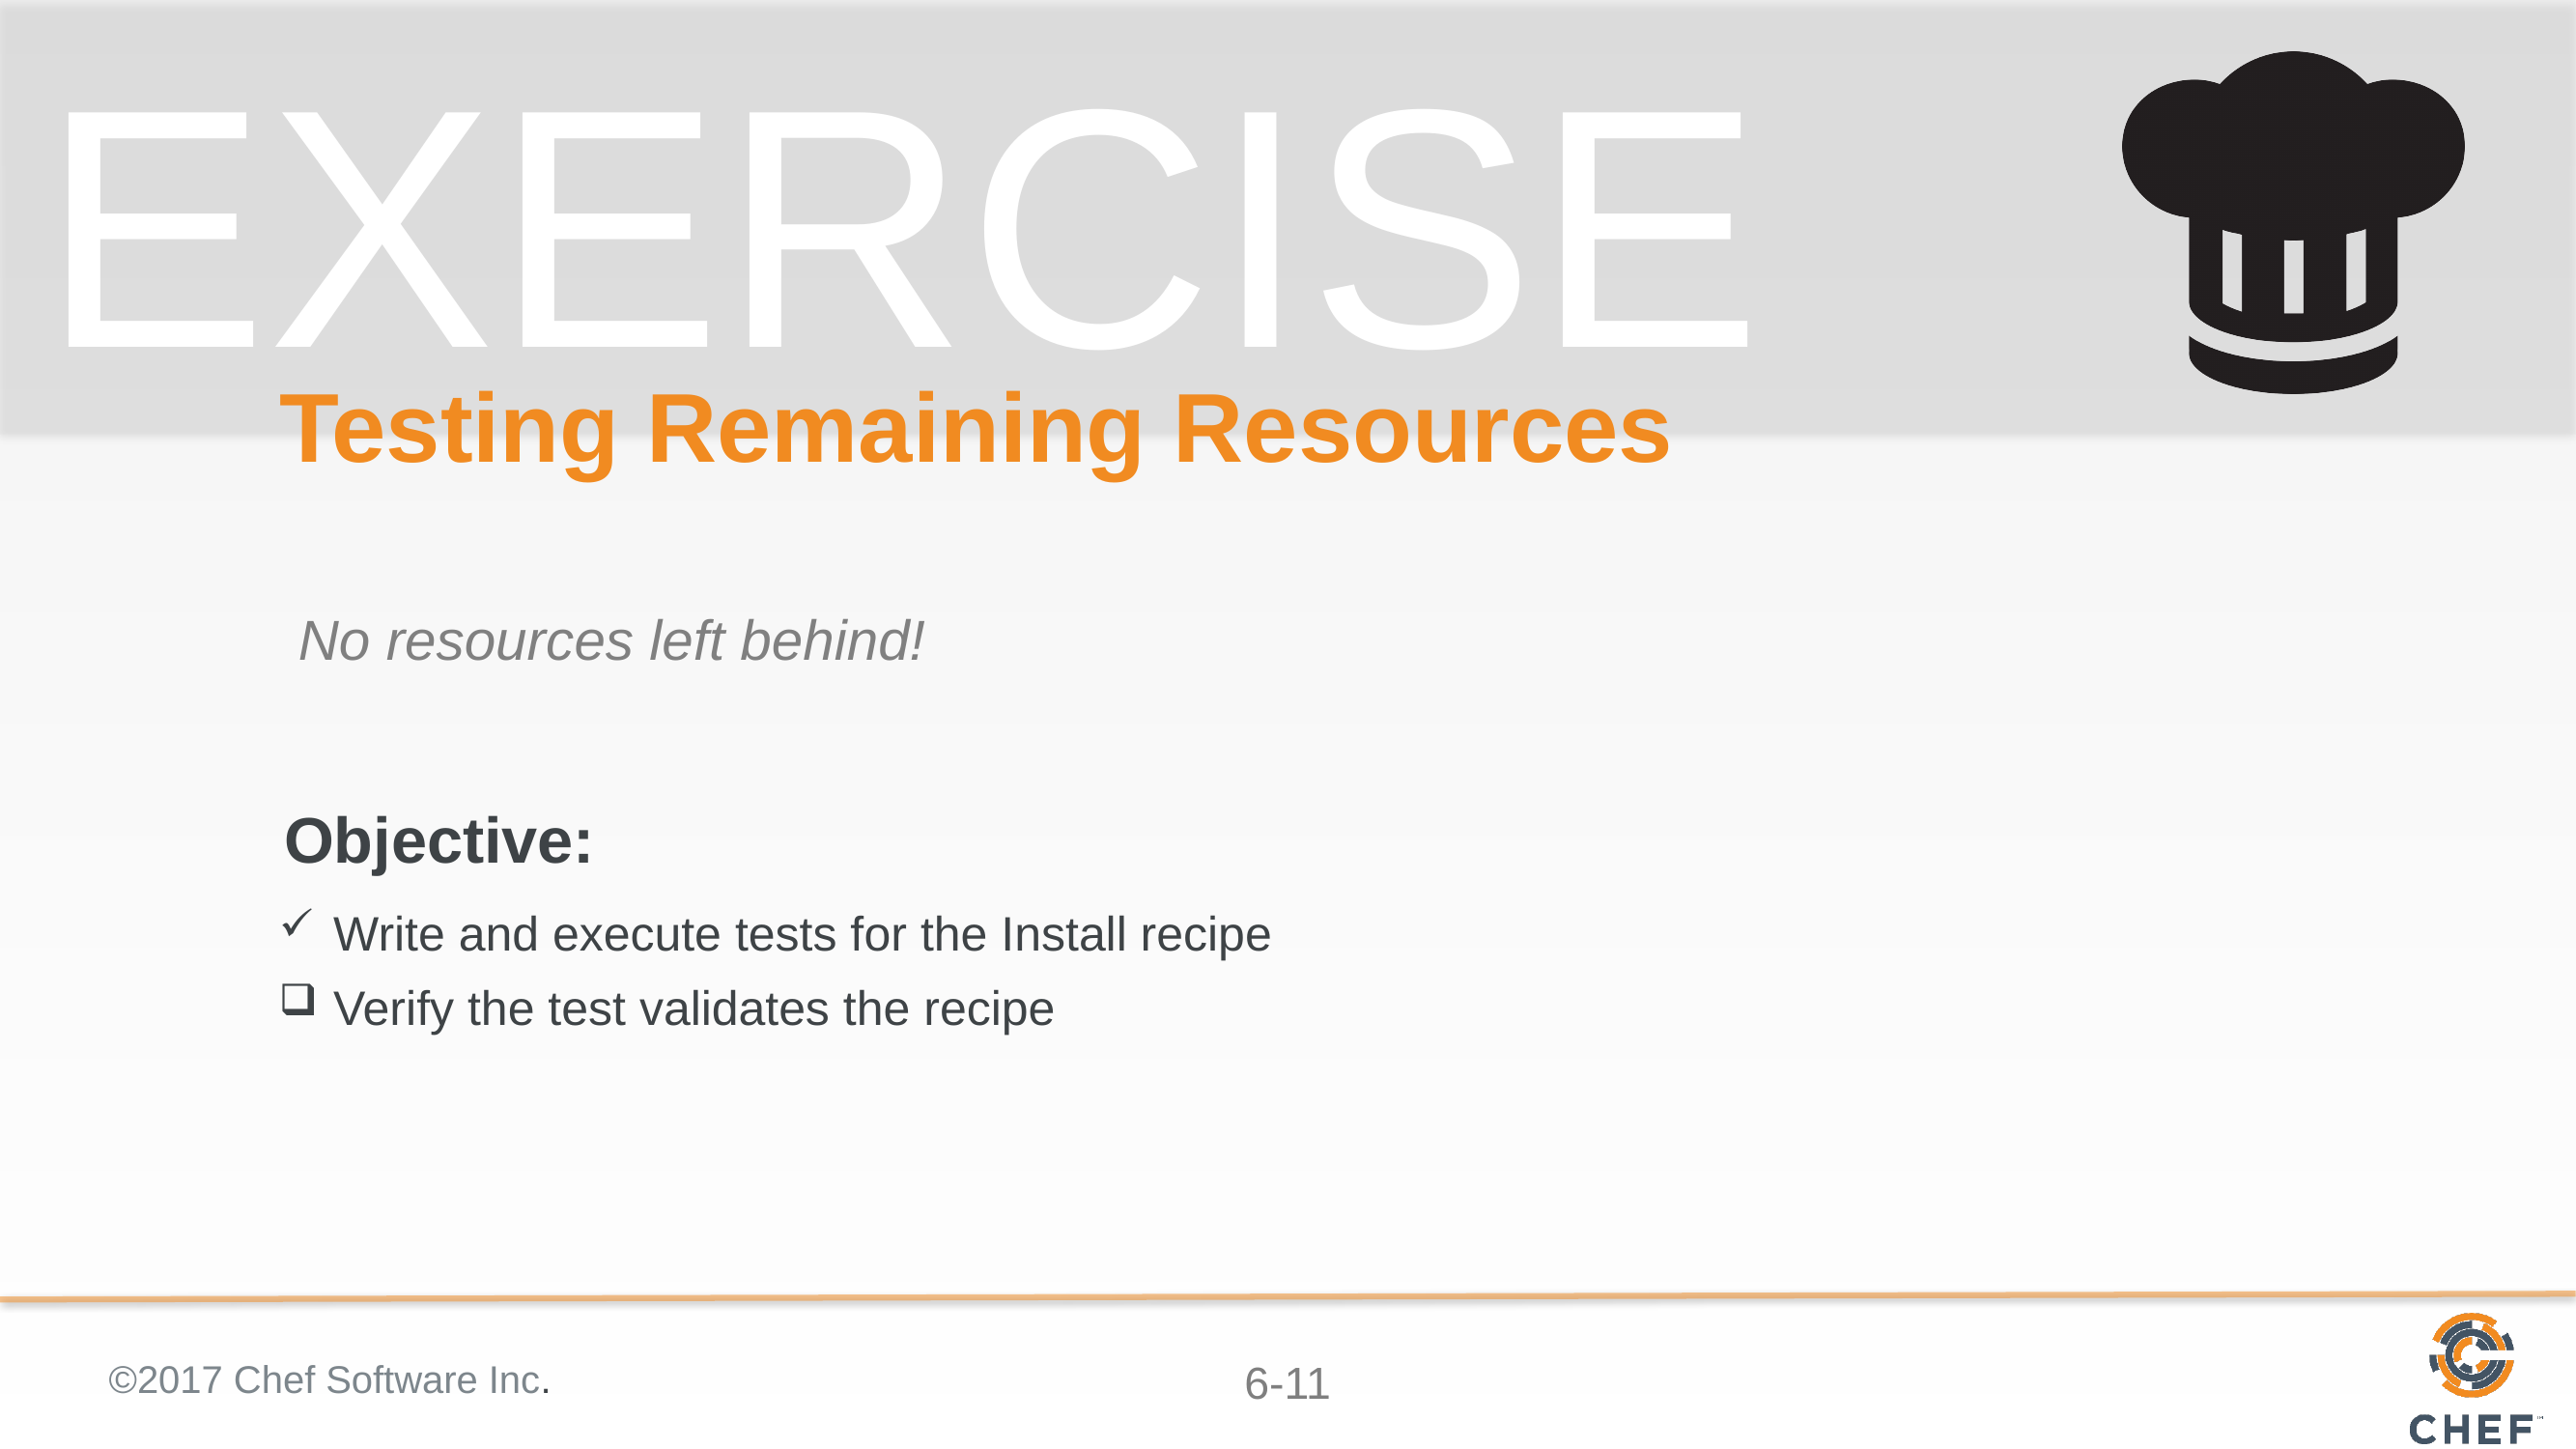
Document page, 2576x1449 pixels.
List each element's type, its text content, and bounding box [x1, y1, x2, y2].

list No resources left behind! [265, 516, 2217, 759]
list Write and execute tests for the Install recipe Verify the test validates the recipe [265, 895, 2217, 1284]
title Testing Remaining Resources [265, 363, 2217, 498]
picture [2122, 51, 2465, 399]
picture [2399, 1297, 2551, 1449]
